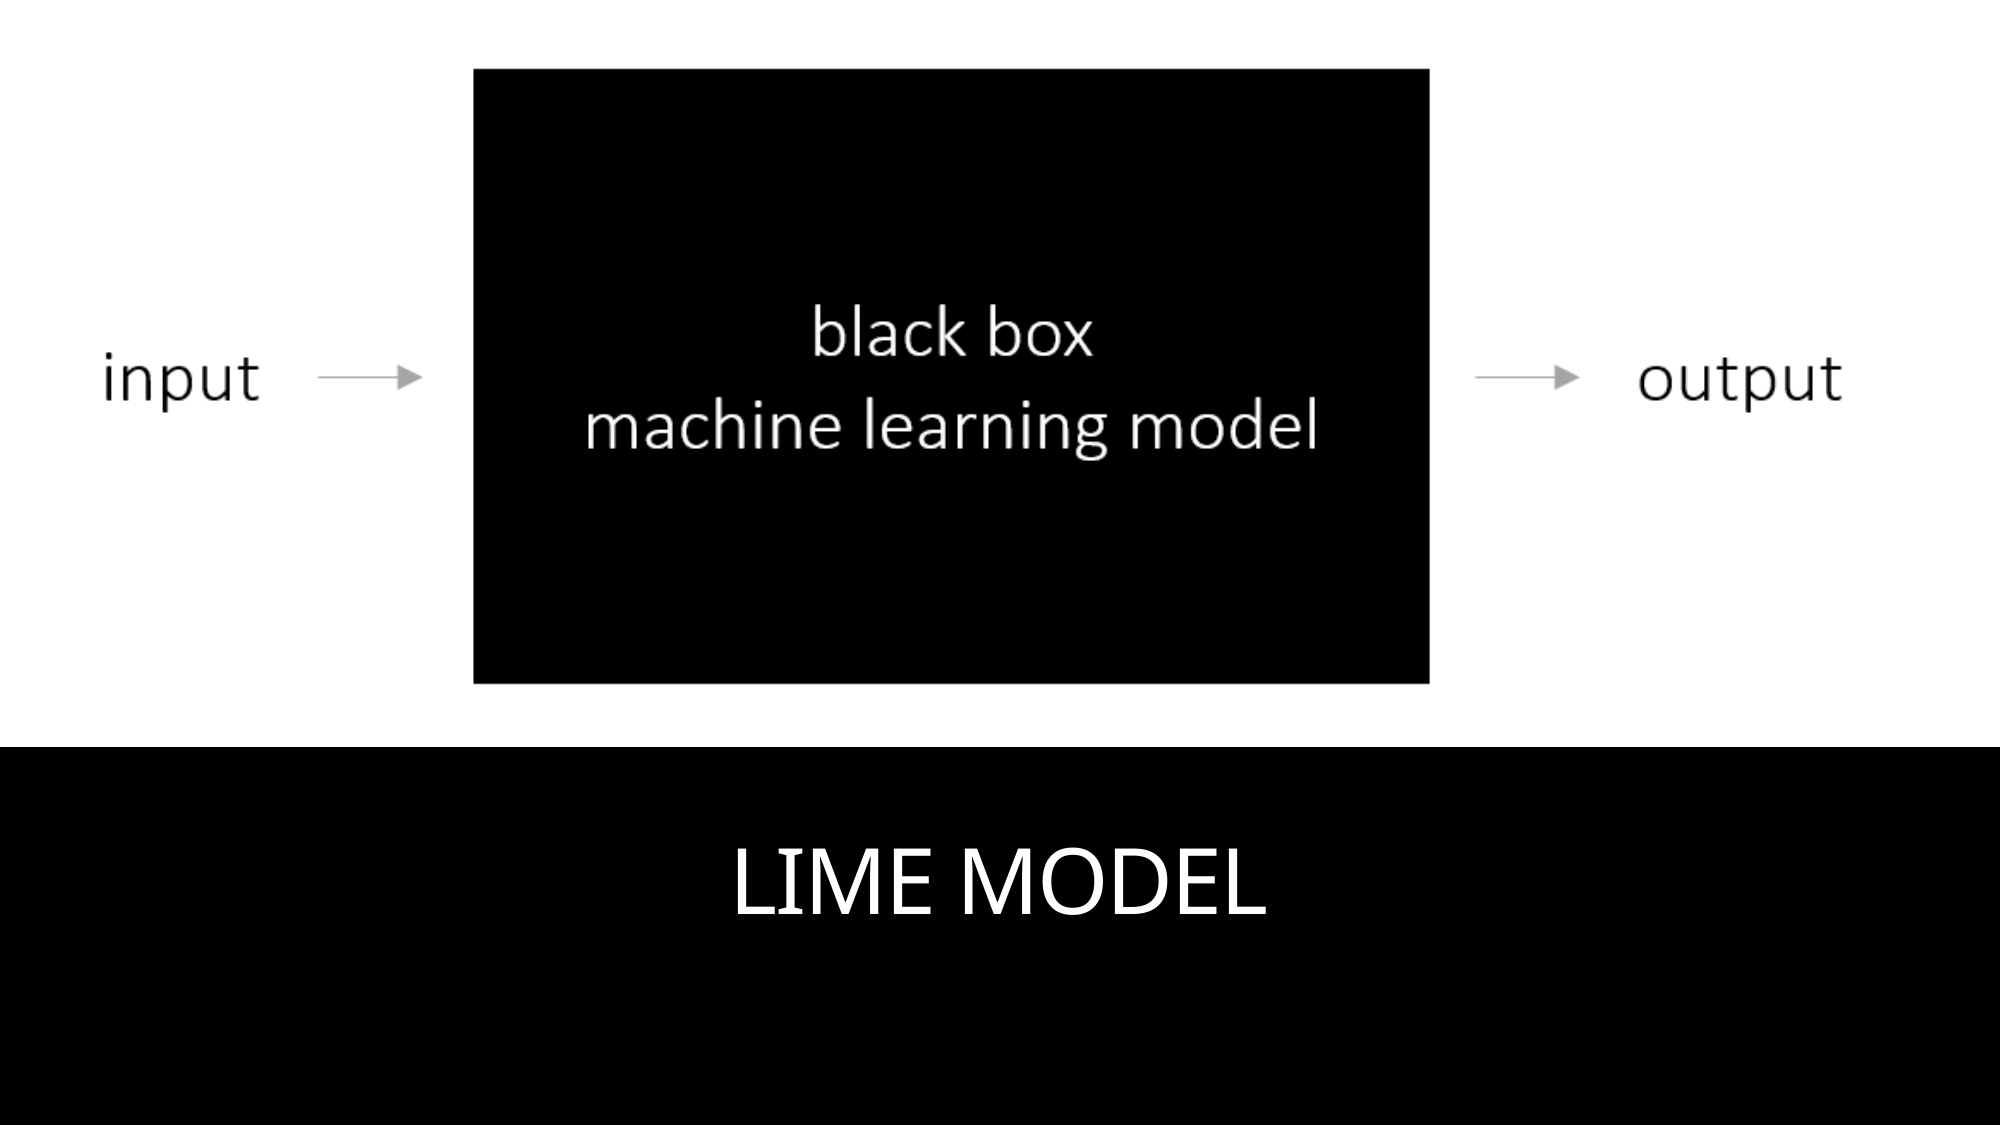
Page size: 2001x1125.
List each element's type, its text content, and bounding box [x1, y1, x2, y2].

title Lime Model [61, 813, 1938, 961]
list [0, 0, 2000, 747]
